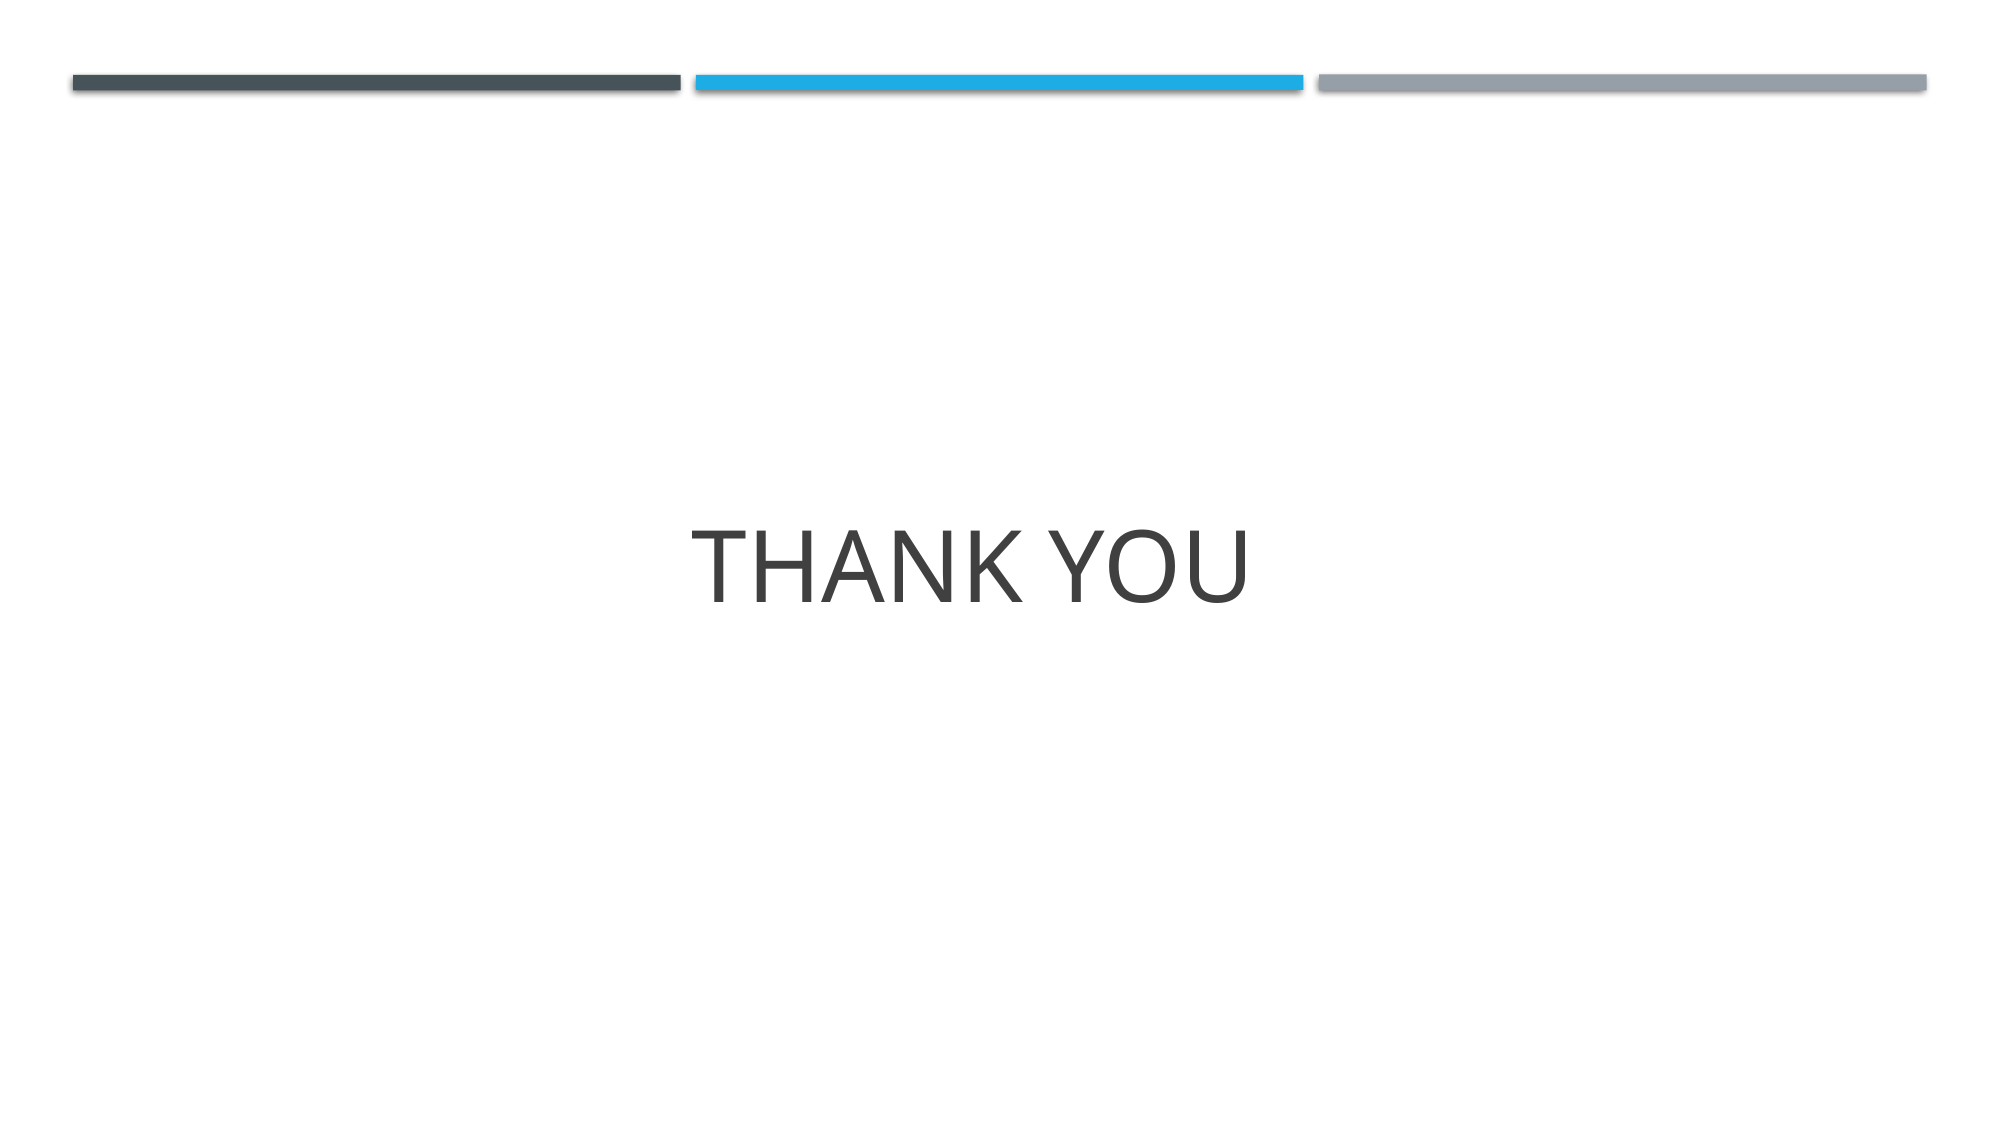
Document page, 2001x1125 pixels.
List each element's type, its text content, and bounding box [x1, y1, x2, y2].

title Thank you [676, 494, 1485, 583]
